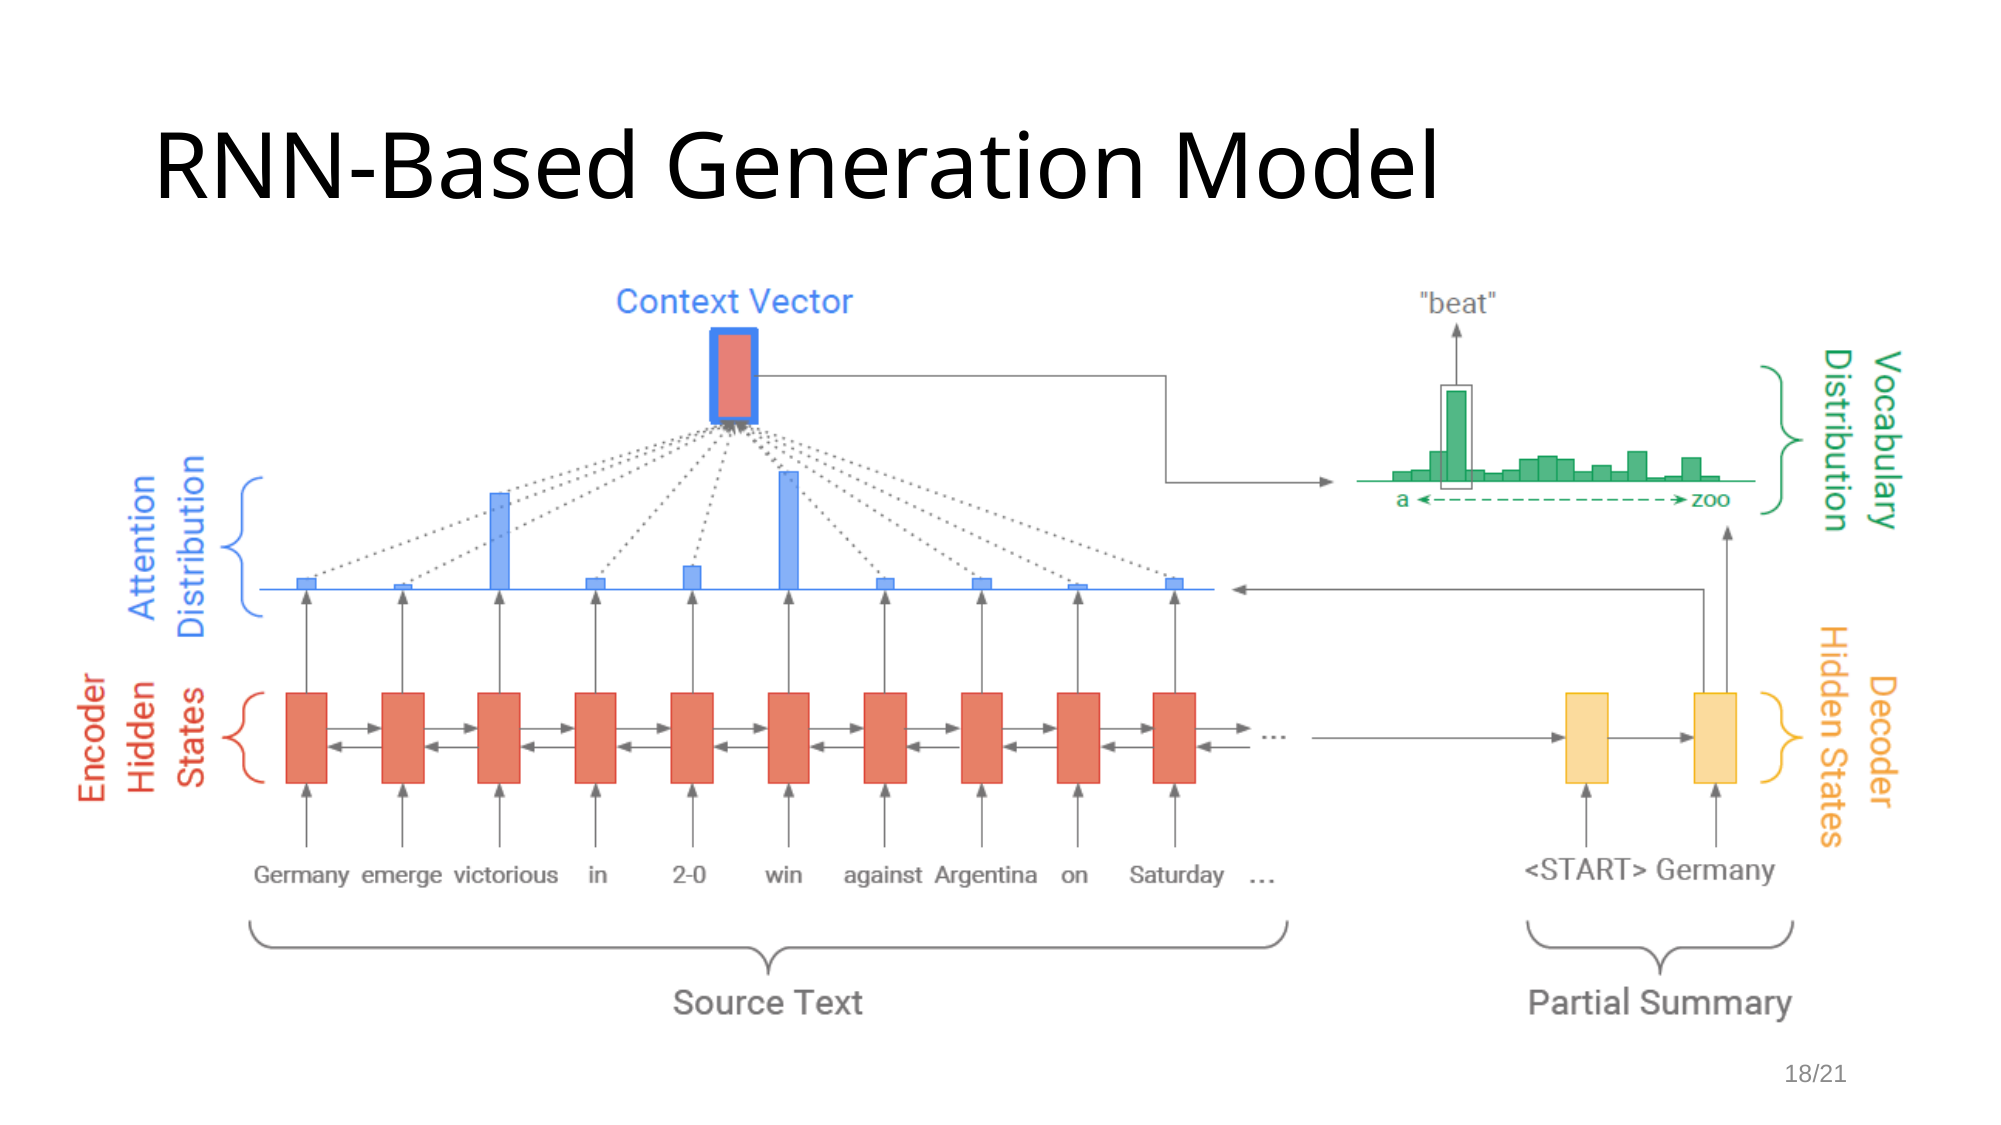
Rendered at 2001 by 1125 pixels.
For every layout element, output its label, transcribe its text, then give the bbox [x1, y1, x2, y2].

title RNN-Based Generation Model [137, 59, 1863, 233]
picture [0, 233, 2000, 1055]
slide_number 18/21 [1412, 1055, 1863, 1103]
